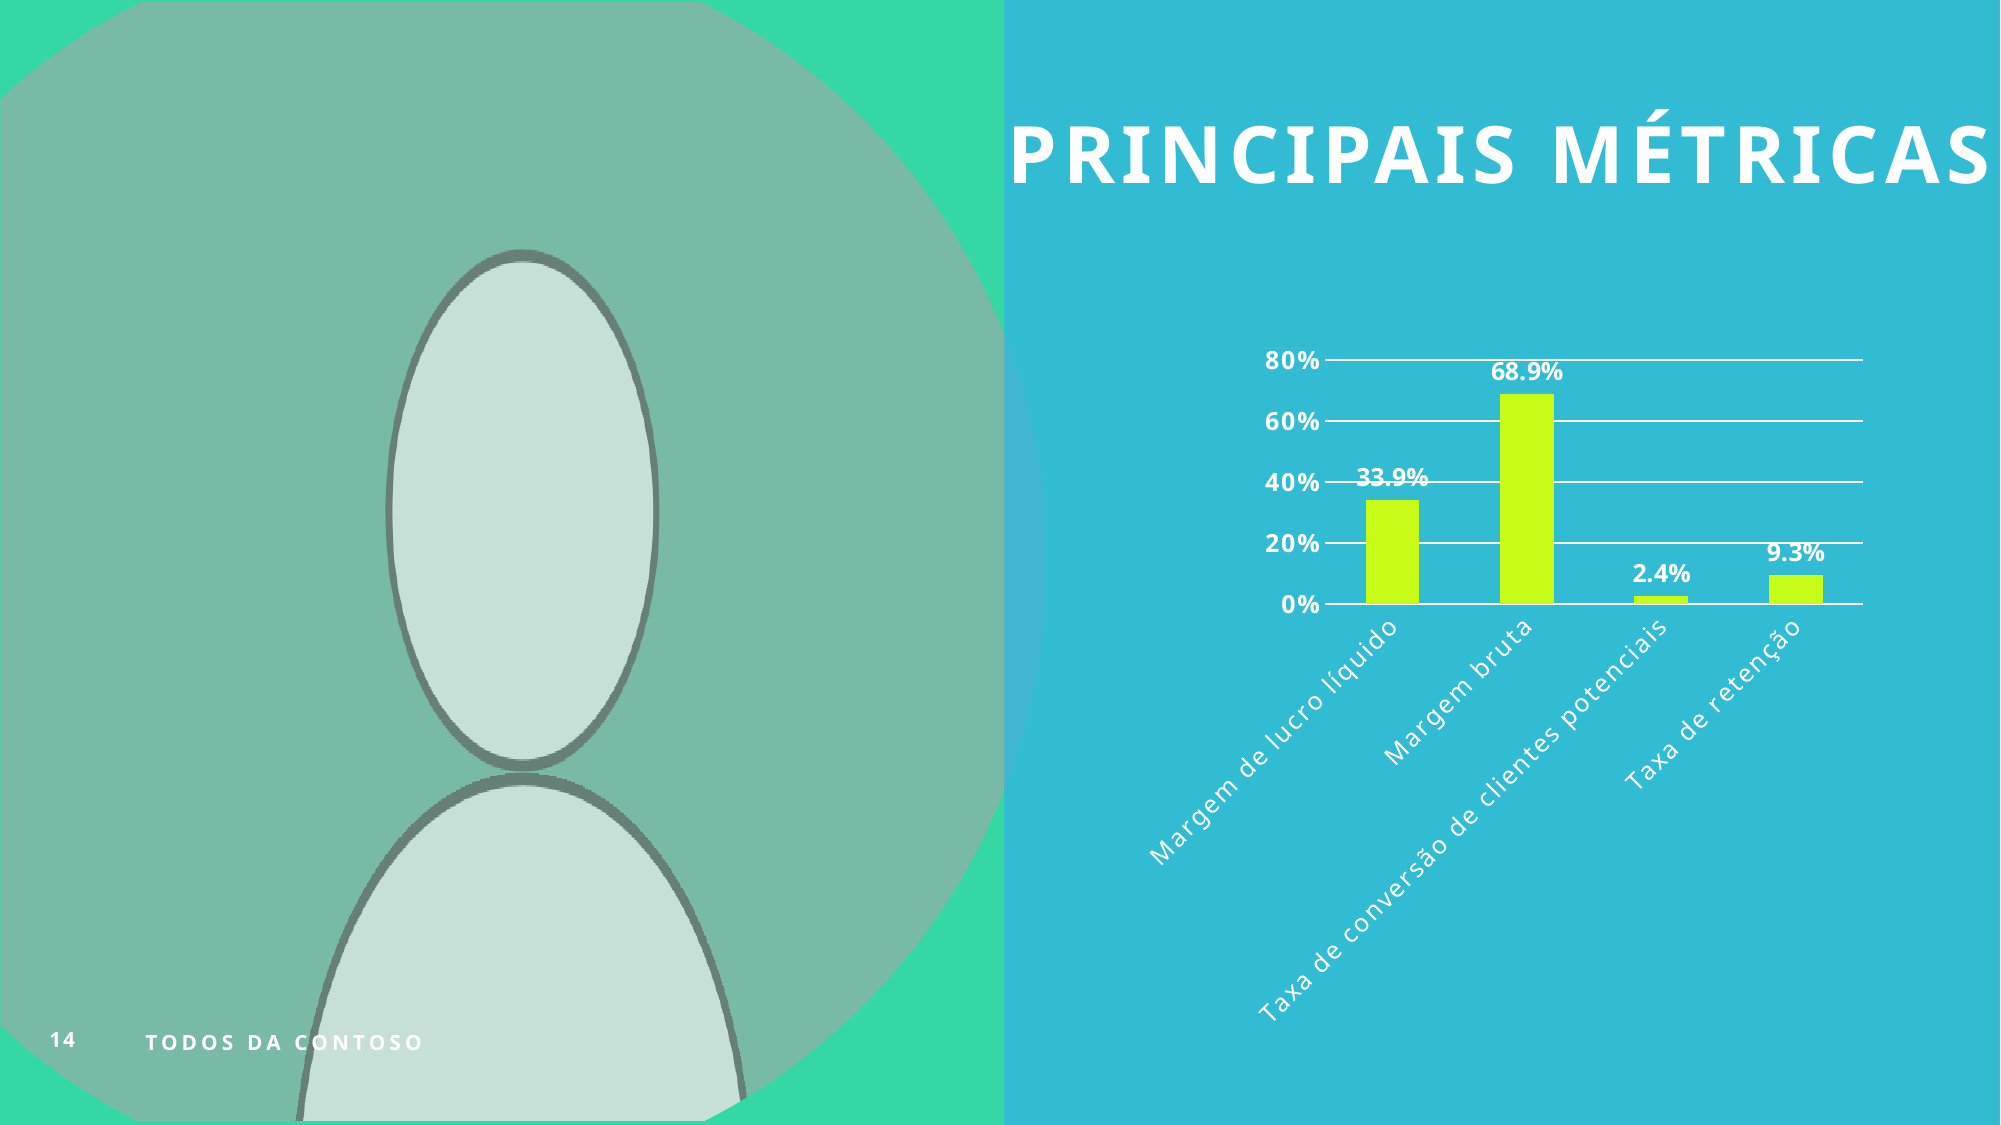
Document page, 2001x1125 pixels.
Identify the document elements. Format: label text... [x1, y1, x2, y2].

title PRINCIPAIS MÉTRICAS [1047, 0, 2000, 1125]
chart [1124, 328, 1879, 1046]
picture [0, 0, 1047, 1125]
